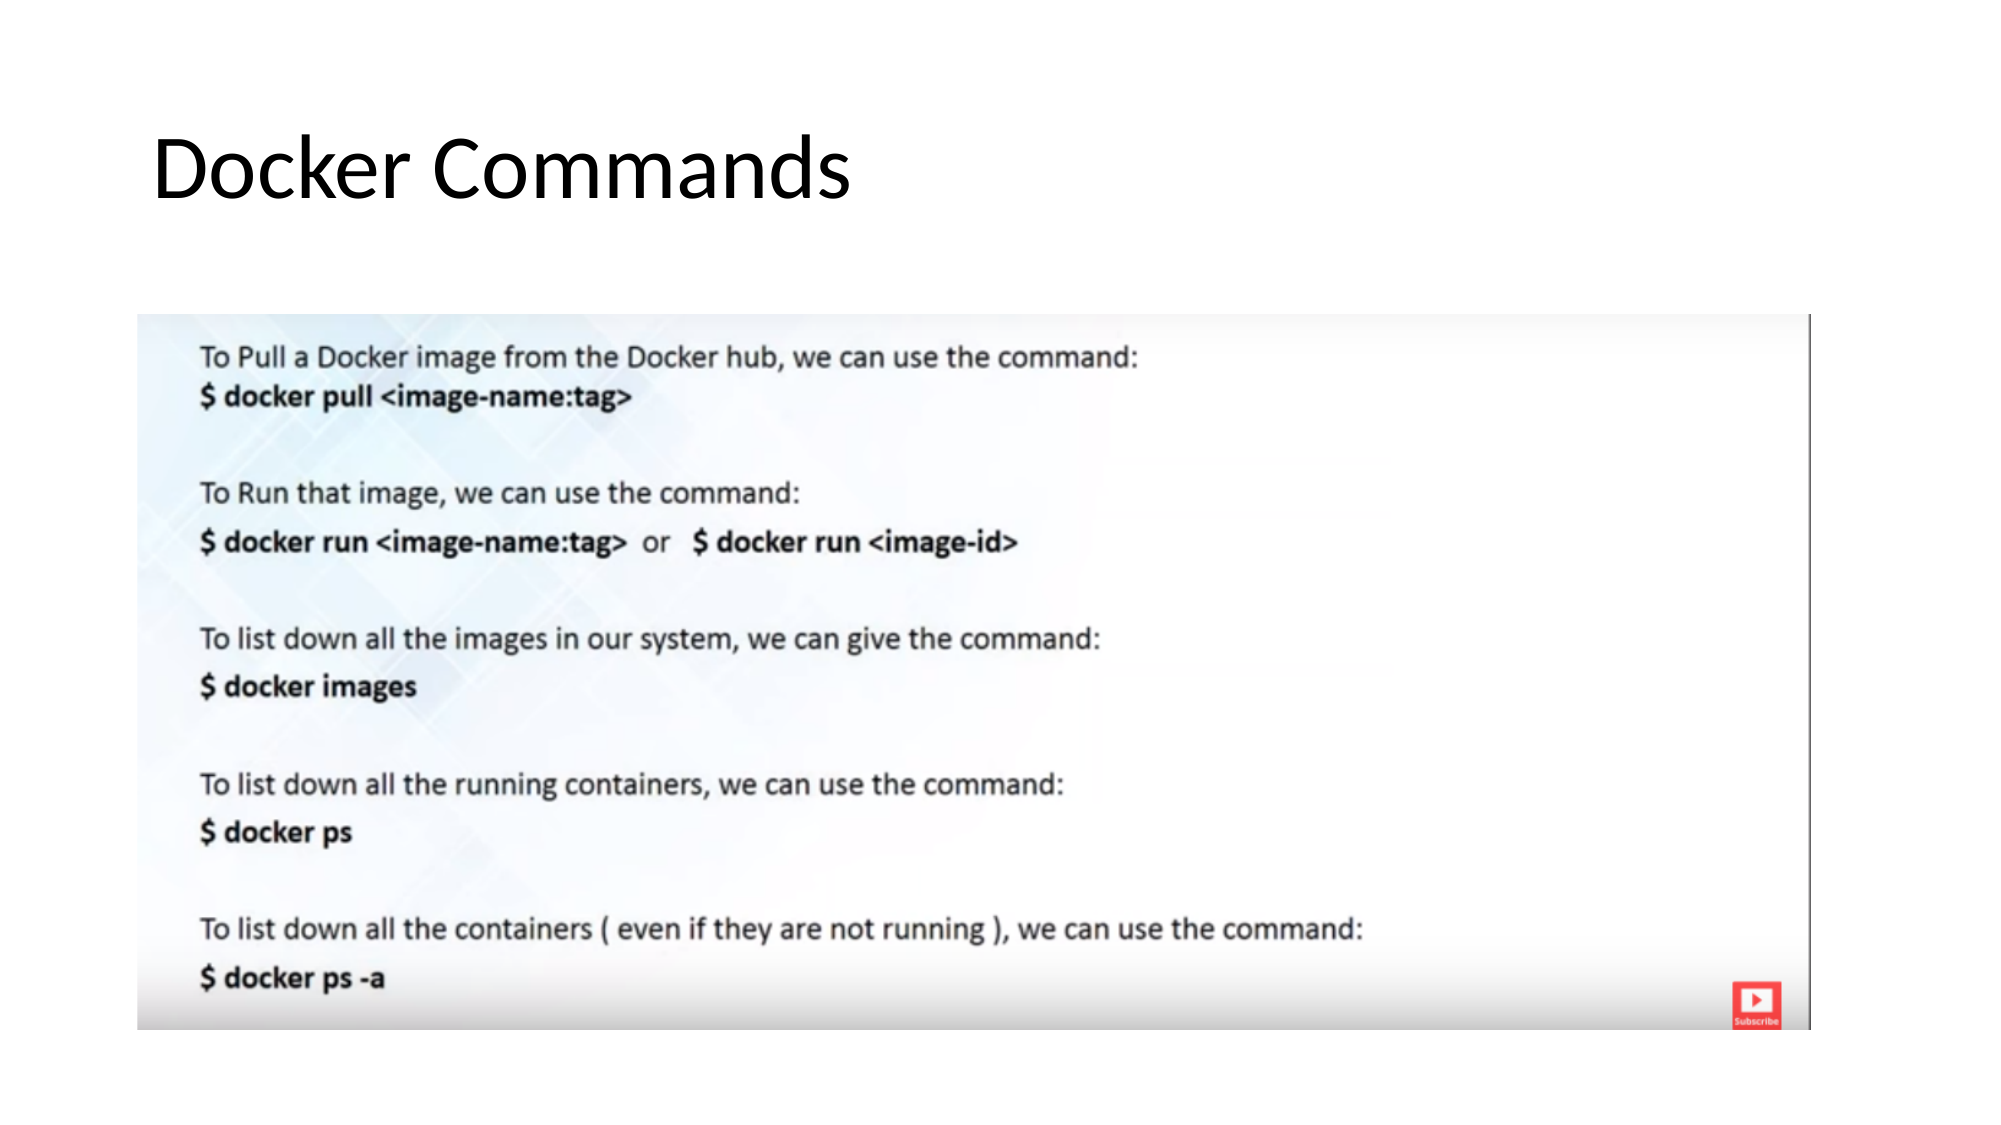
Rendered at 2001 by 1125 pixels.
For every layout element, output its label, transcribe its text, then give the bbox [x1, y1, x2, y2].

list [137, 314, 1811, 1030]
title Docker Commands [137, 59, 1863, 278]
